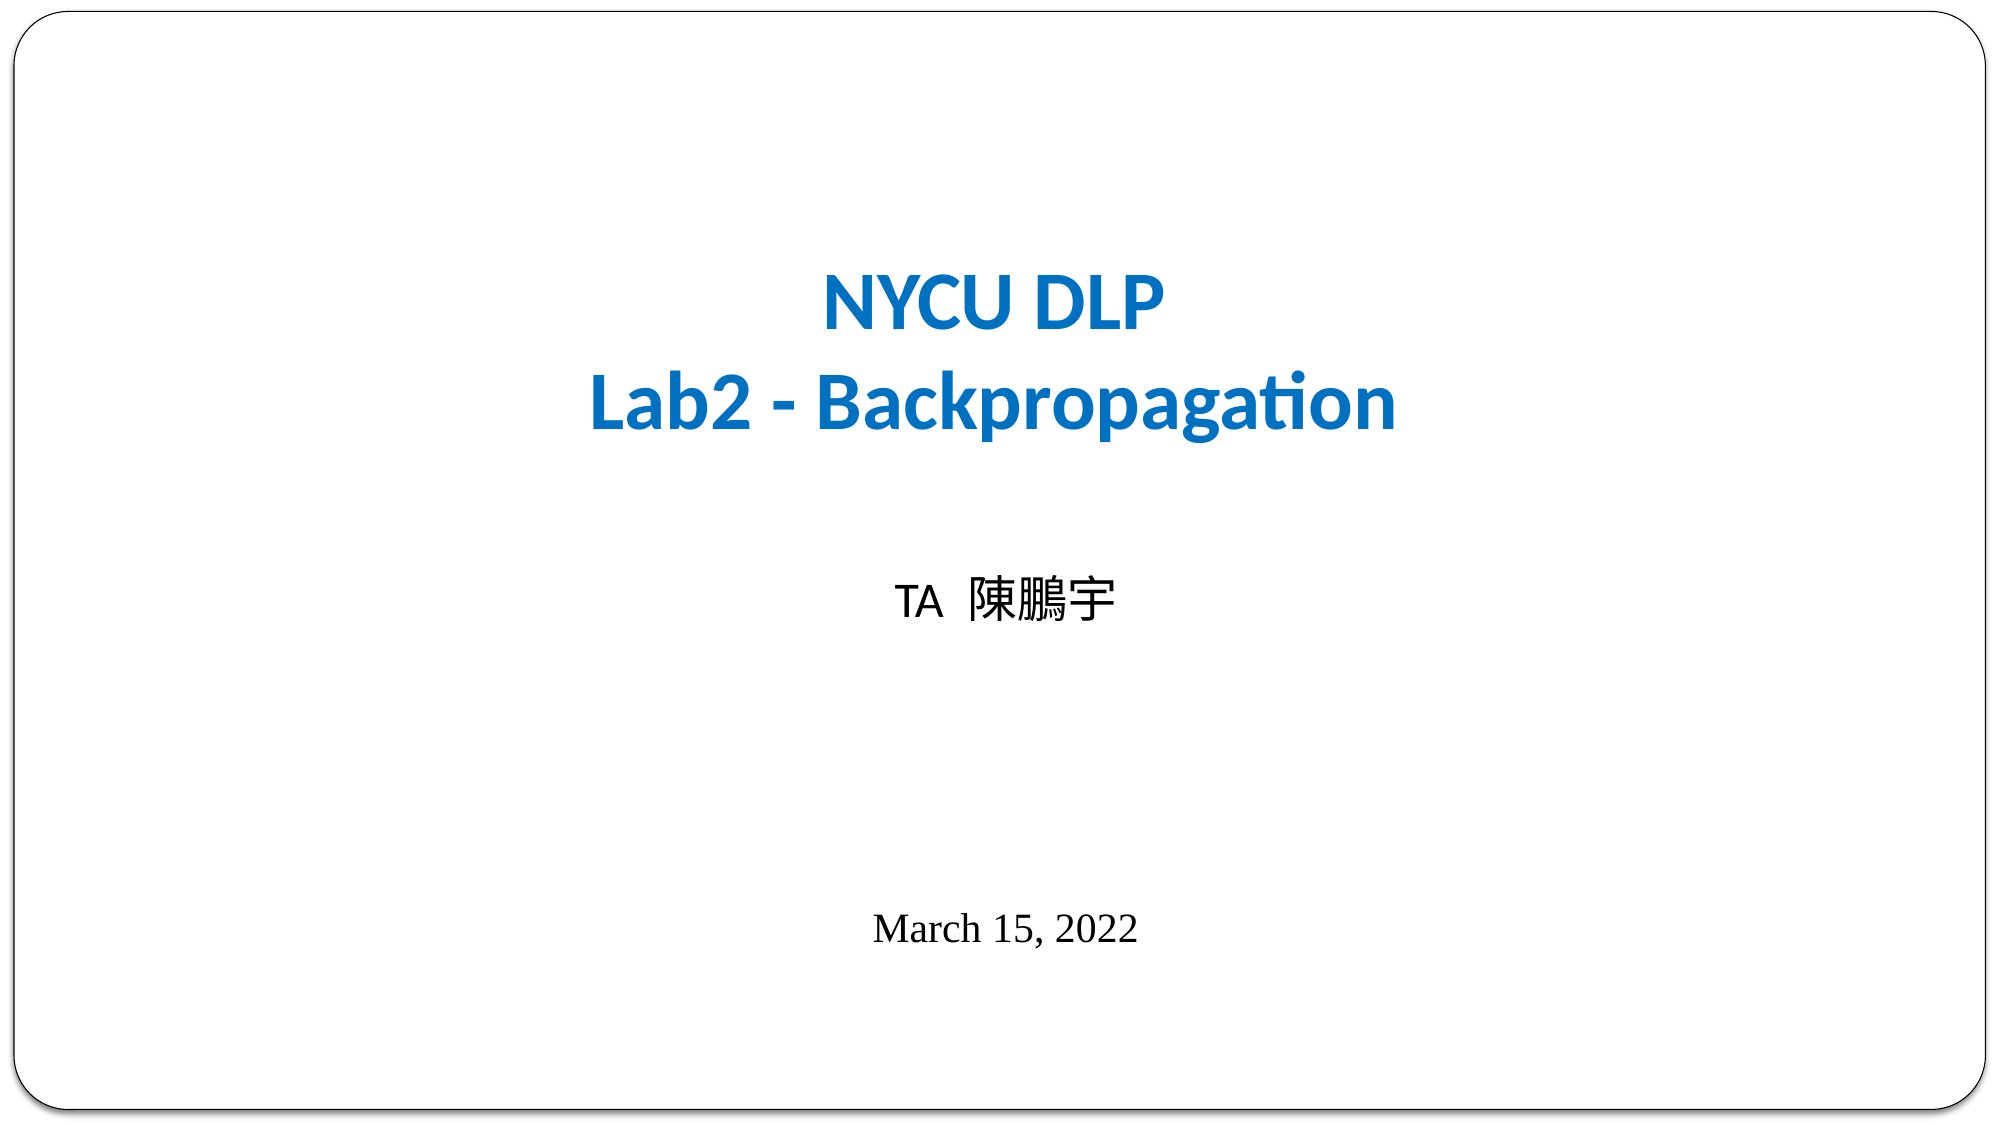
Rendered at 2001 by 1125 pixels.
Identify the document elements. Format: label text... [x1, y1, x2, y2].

list March 15, 2022 [757, 893, 1254, 1012]
subtitle TA 陳鵬宇 [439, 560, 1573, 657]
title NYCU DLP Lab2 - Backpropagation [267, 219, 1721, 461]
